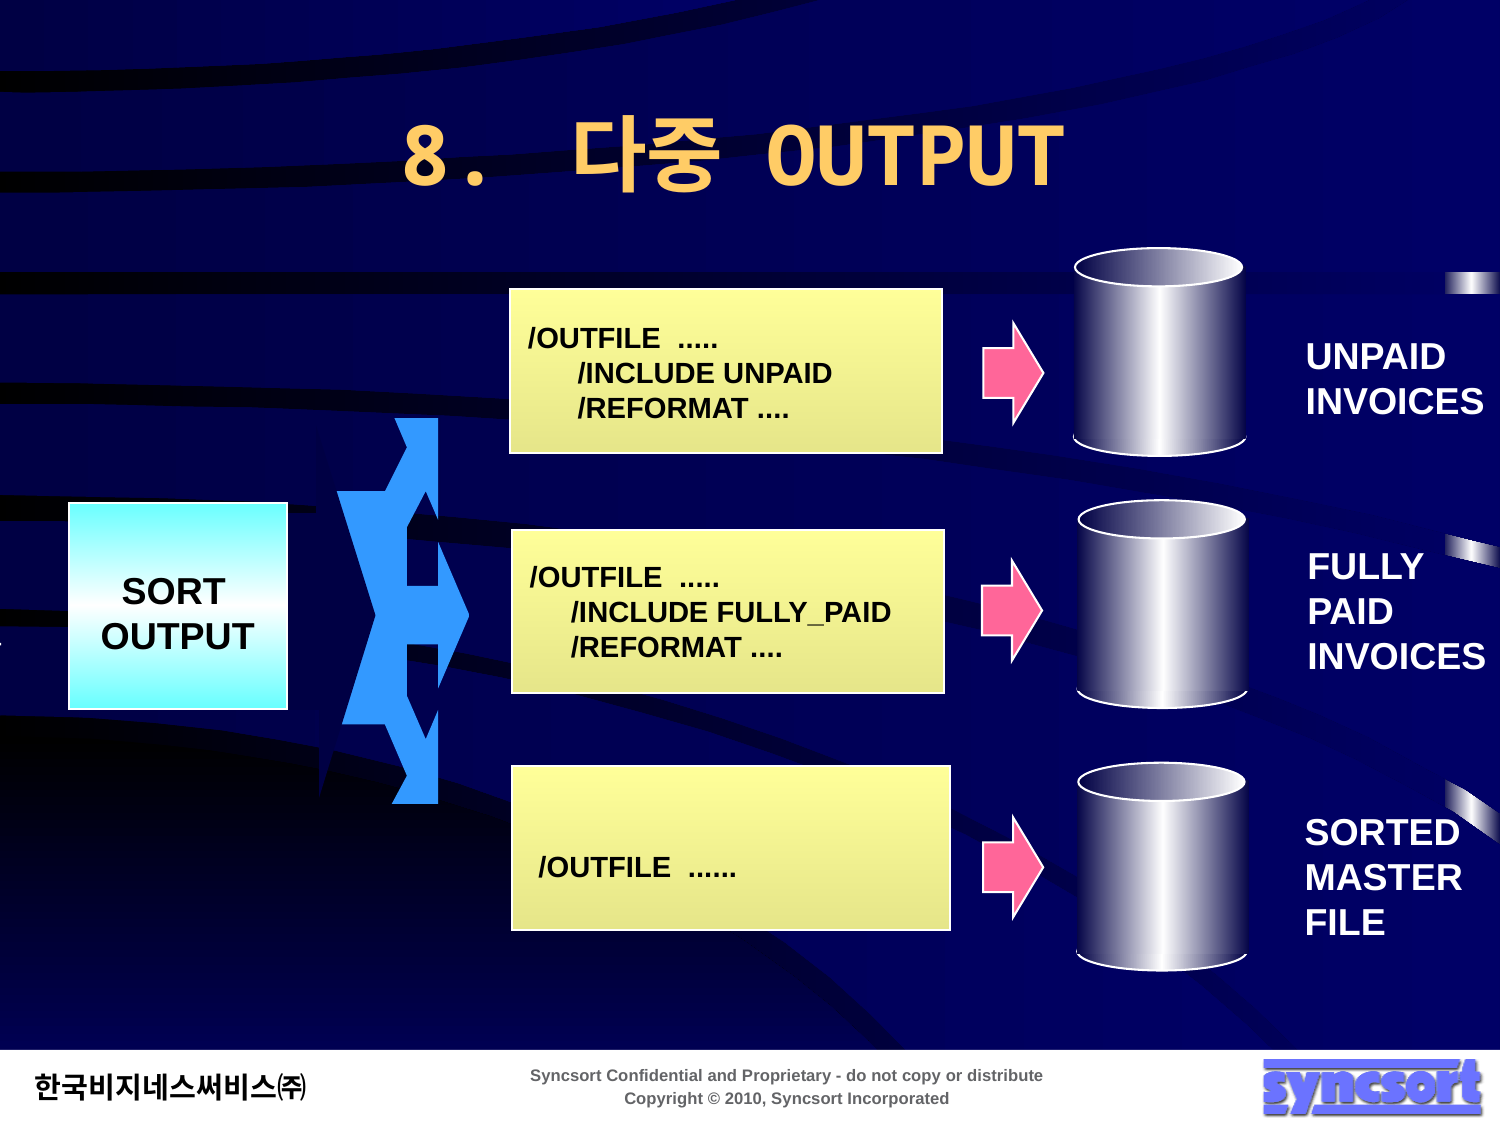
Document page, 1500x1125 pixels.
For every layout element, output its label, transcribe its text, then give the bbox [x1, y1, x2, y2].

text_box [212, 418, 470, 805]
text_box /OUTFILE ...... [523, 840, 753, 891]
text_box [69, 502, 207, 709]
text_box SORT OUTPUT [85, 559, 207, 665]
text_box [1073, 247, 1500, 971]
text_box /OUTFILE ..... /INCLUDE FULLY_PAID /REFORMAT .... [506, 550, 908, 671]
text_box /OUTFILE ..... /INCLUDE UNPAID /REFORMAT .... [512, 311, 849, 432]
picture [1259, 1056, 1488, 1118]
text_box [981, 322, 1044, 918]
text_box [512, 766, 950, 930]
text_box 8. 다중 OUTPUT [0, 96, 1500, 209]
text_box [510, 289, 942, 453]
text_box [511, 529, 944, 694]
